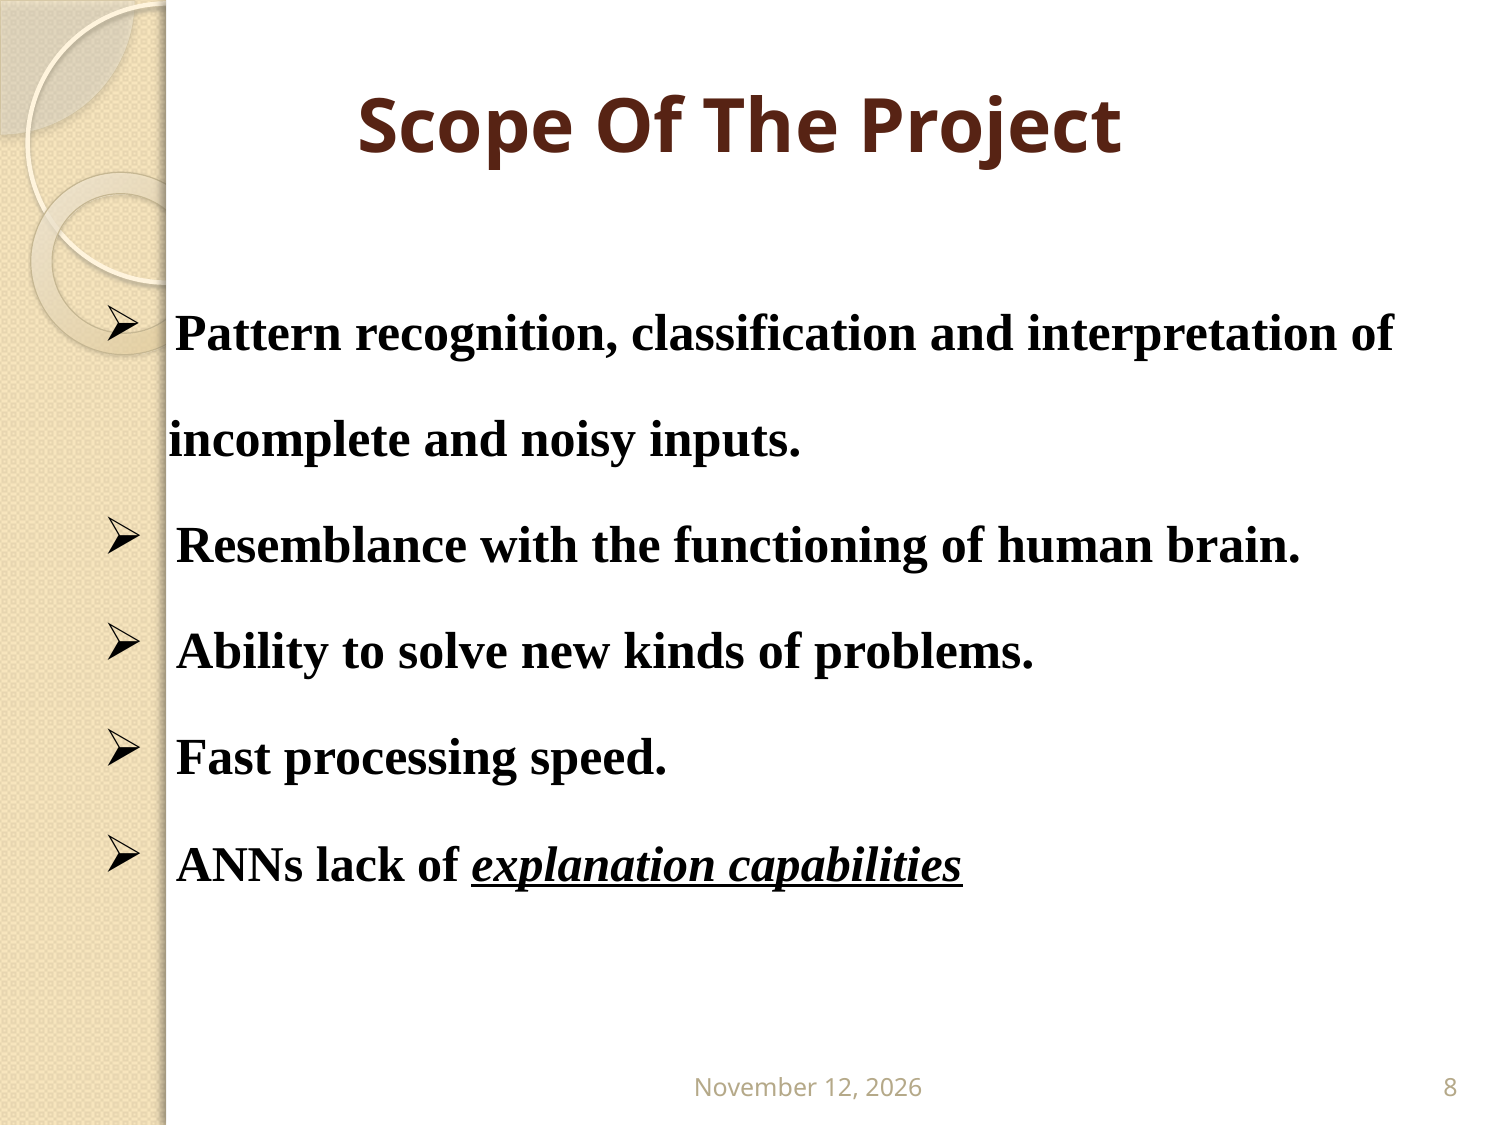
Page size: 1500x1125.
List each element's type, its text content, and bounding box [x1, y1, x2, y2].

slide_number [587, 1034, 938, 1113]
list Pattern recognition, classification and interpretation of incomplete and noisy inputs. Resemblance with the functioning of human brain. Ability to solve new kinds of problems. Fast processing speed. ANNs lack of explanation capabilities [75, 187, 1425, 1025]
slide_number 8 [1413, 1034, 1488, 1113]
title Scope Of The Project [75, 45, 1425, 187]
